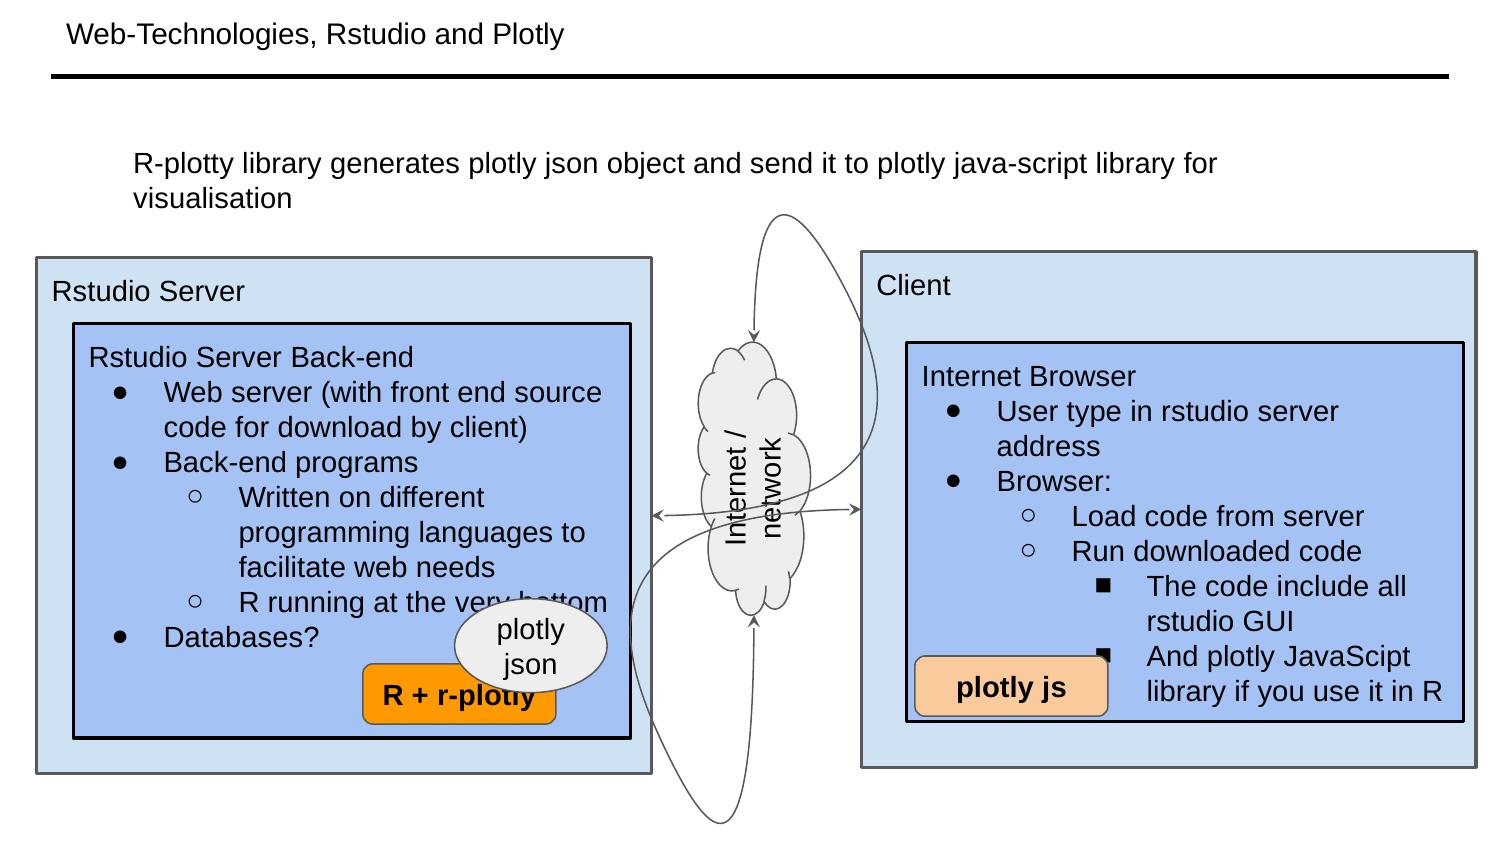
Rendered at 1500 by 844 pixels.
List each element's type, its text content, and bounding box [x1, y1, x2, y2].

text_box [809, 478, 862, 510]
text_box Client [861, 251, 1476, 317]
text_box plotly json [454, 598, 608, 693]
text_box [36, 323, 652, 774]
text_box Internet / network [707, 495, 804, 528]
text_box Internet / network [698, 342, 811, 512]
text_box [651, 478, 705, 516]
text_box [861, 317, 1476, 768]
text_box R-plotty library generates plotly json object and send it to plotly java-script library for visualisation [118, 137, 1395, 222]
text_box Rstudio Server Back-end Web server (with front end source code for download by client) Back-end programs Written on different programming languages to facilitate web needs R running at the very bottom Databases? [73, 323, 631, 738]
text_box Internet / network [708, 513, 804, 616]
text_box plotly js [914, 655, 1108, 717]
text_box Internet Browser User type in rstudio server address Browser: Load code from server Run downloaded code The code include all rstudio GUI And plotly JavaScipt library if you use it in R [906, 342, 1464, 722]
text_box Rstudio Server [36, 257, 652, 323]
title Web-Technologies, Rstudio and Plotly [51, 0, 1449, 67]
text_box R + r-plotly [362, 663, 556, 725]
